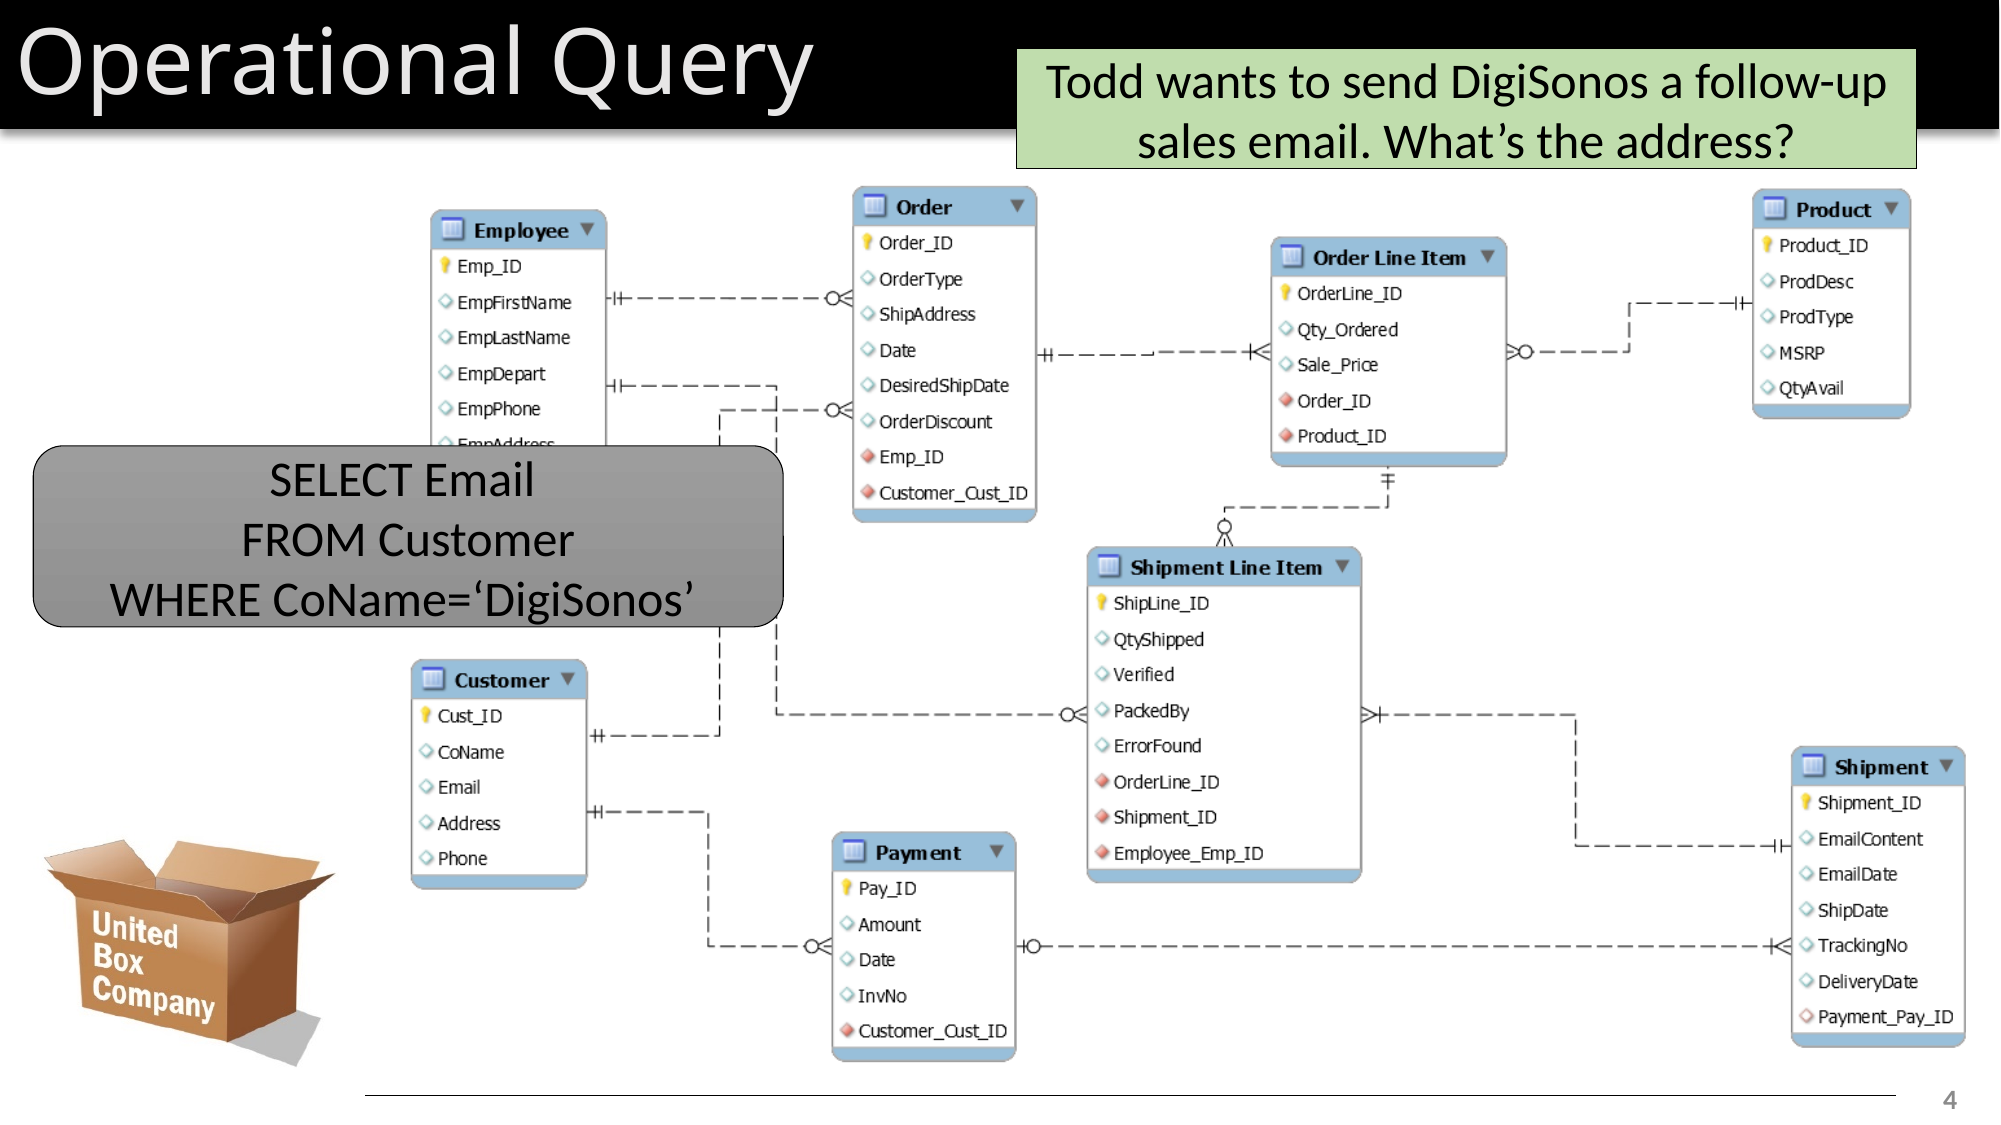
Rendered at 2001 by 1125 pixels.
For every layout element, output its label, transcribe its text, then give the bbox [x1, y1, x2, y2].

slide_number 4 [1916, 1067, 1984, 1123]
text_box Todd wants to send DigiSonos a follow-up sales email. What’s the address? [1016, 48, 1917, 169]
title Operational Query [0, 0, 1999, 129]
text_box SELECT Email FROM Customer WHERE CoName=‘DigiSonos’ [32, 445, 398, 628]
picture [398, 177, 1975, 1070]
picture [33, 826, 347, 1070]
